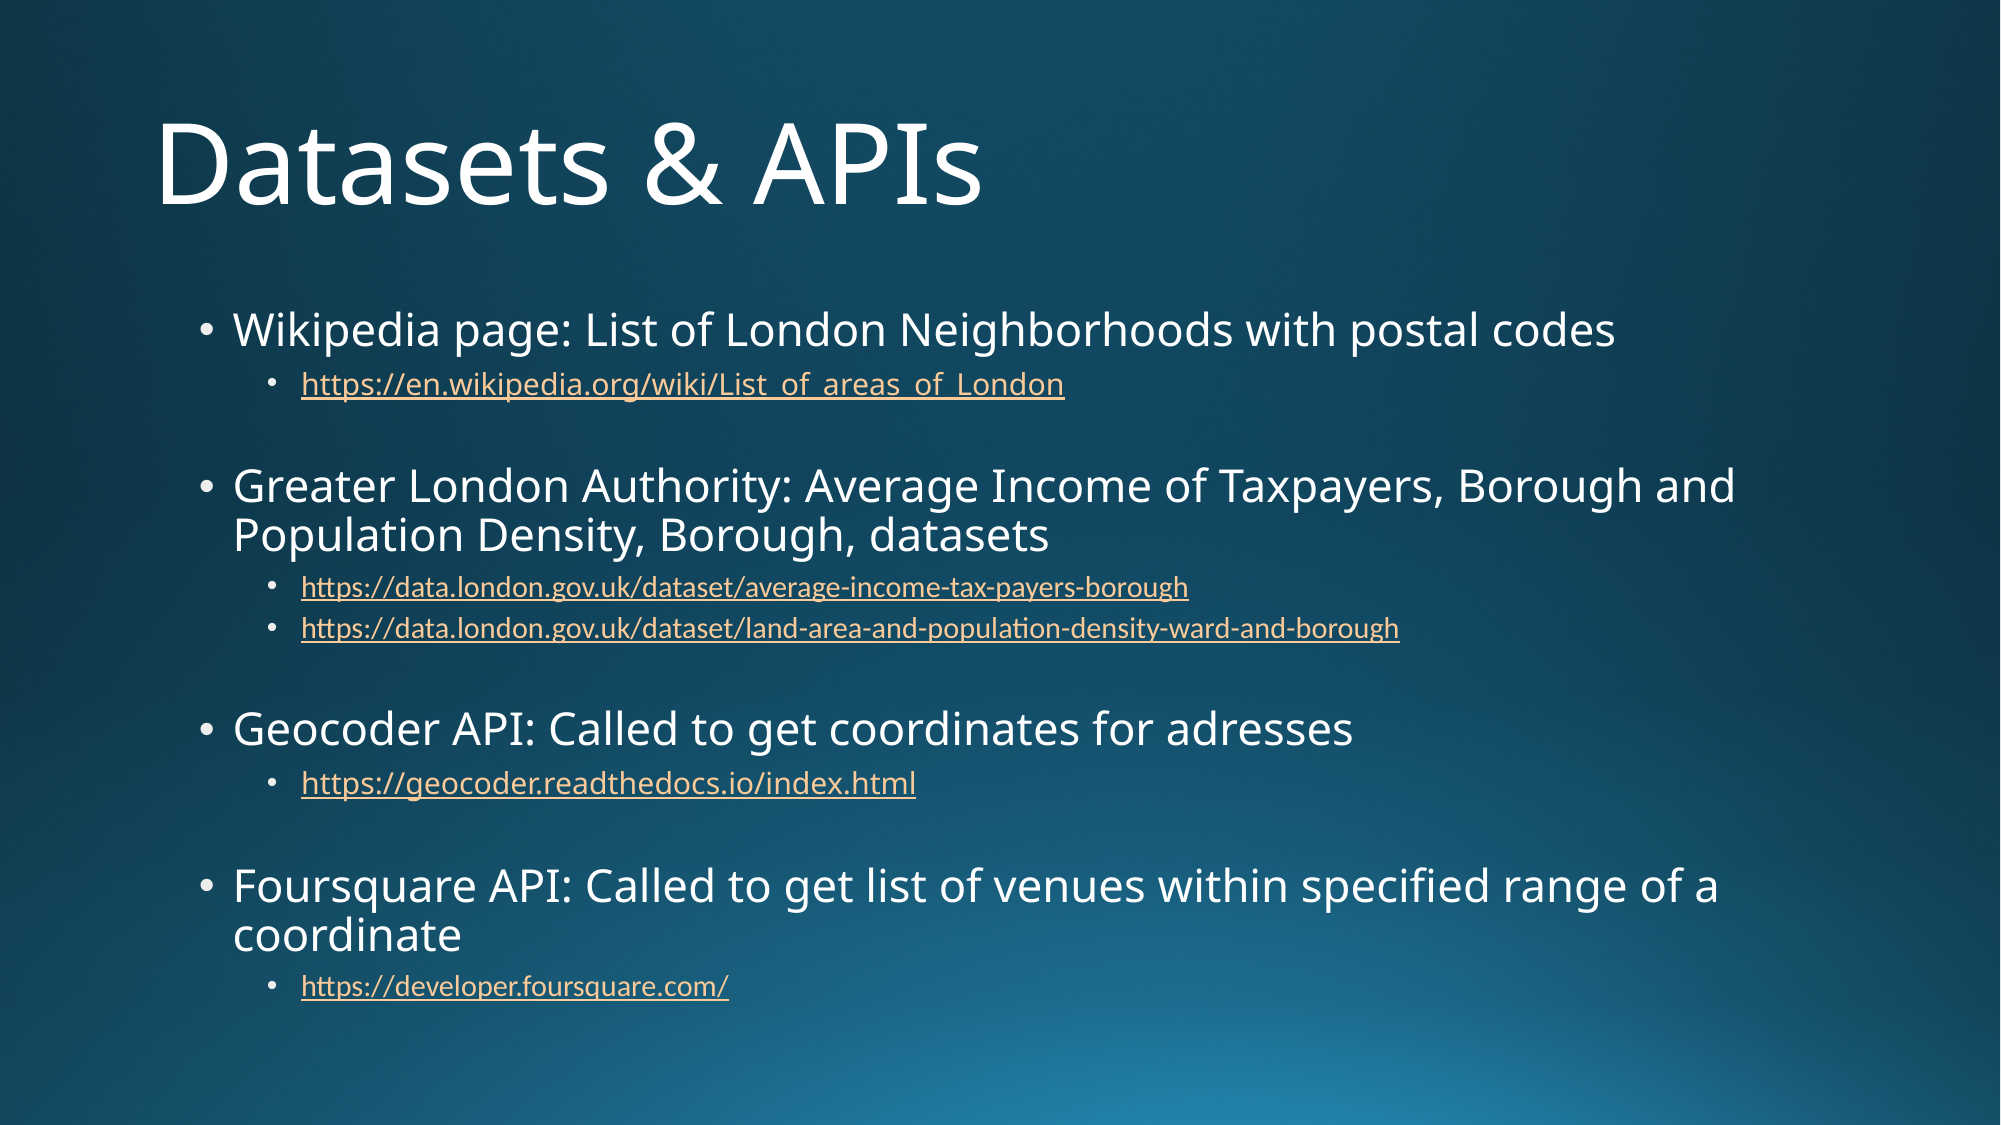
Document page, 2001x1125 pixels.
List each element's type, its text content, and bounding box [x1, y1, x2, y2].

picture [0, 0, 2001, 1125]
list Wikipedia page: List of London Neighborhoods with postal codes https://en.wikipedia.org/wiki/List_of_areas_of_London Greater London Authority: Average Income of Taxpayers, Borough and Population Density, Borough, datasets https://data.london.gov.uk/dataset/average-income-tax-payers-borough https://data.london.gov.uk/dataset/land-area-and-population-density-ward-and-borough Geocoder API: Called to get coordinates for adresses https://geocoder.readthedocs.io/index.html Foursquare API: Called to get list of venues within specified range of a coordinate https://developer.foursquare.com/ [183, 299, 1863, 1014]
title Datasets & APIs [137, 59, 1863, 278]
